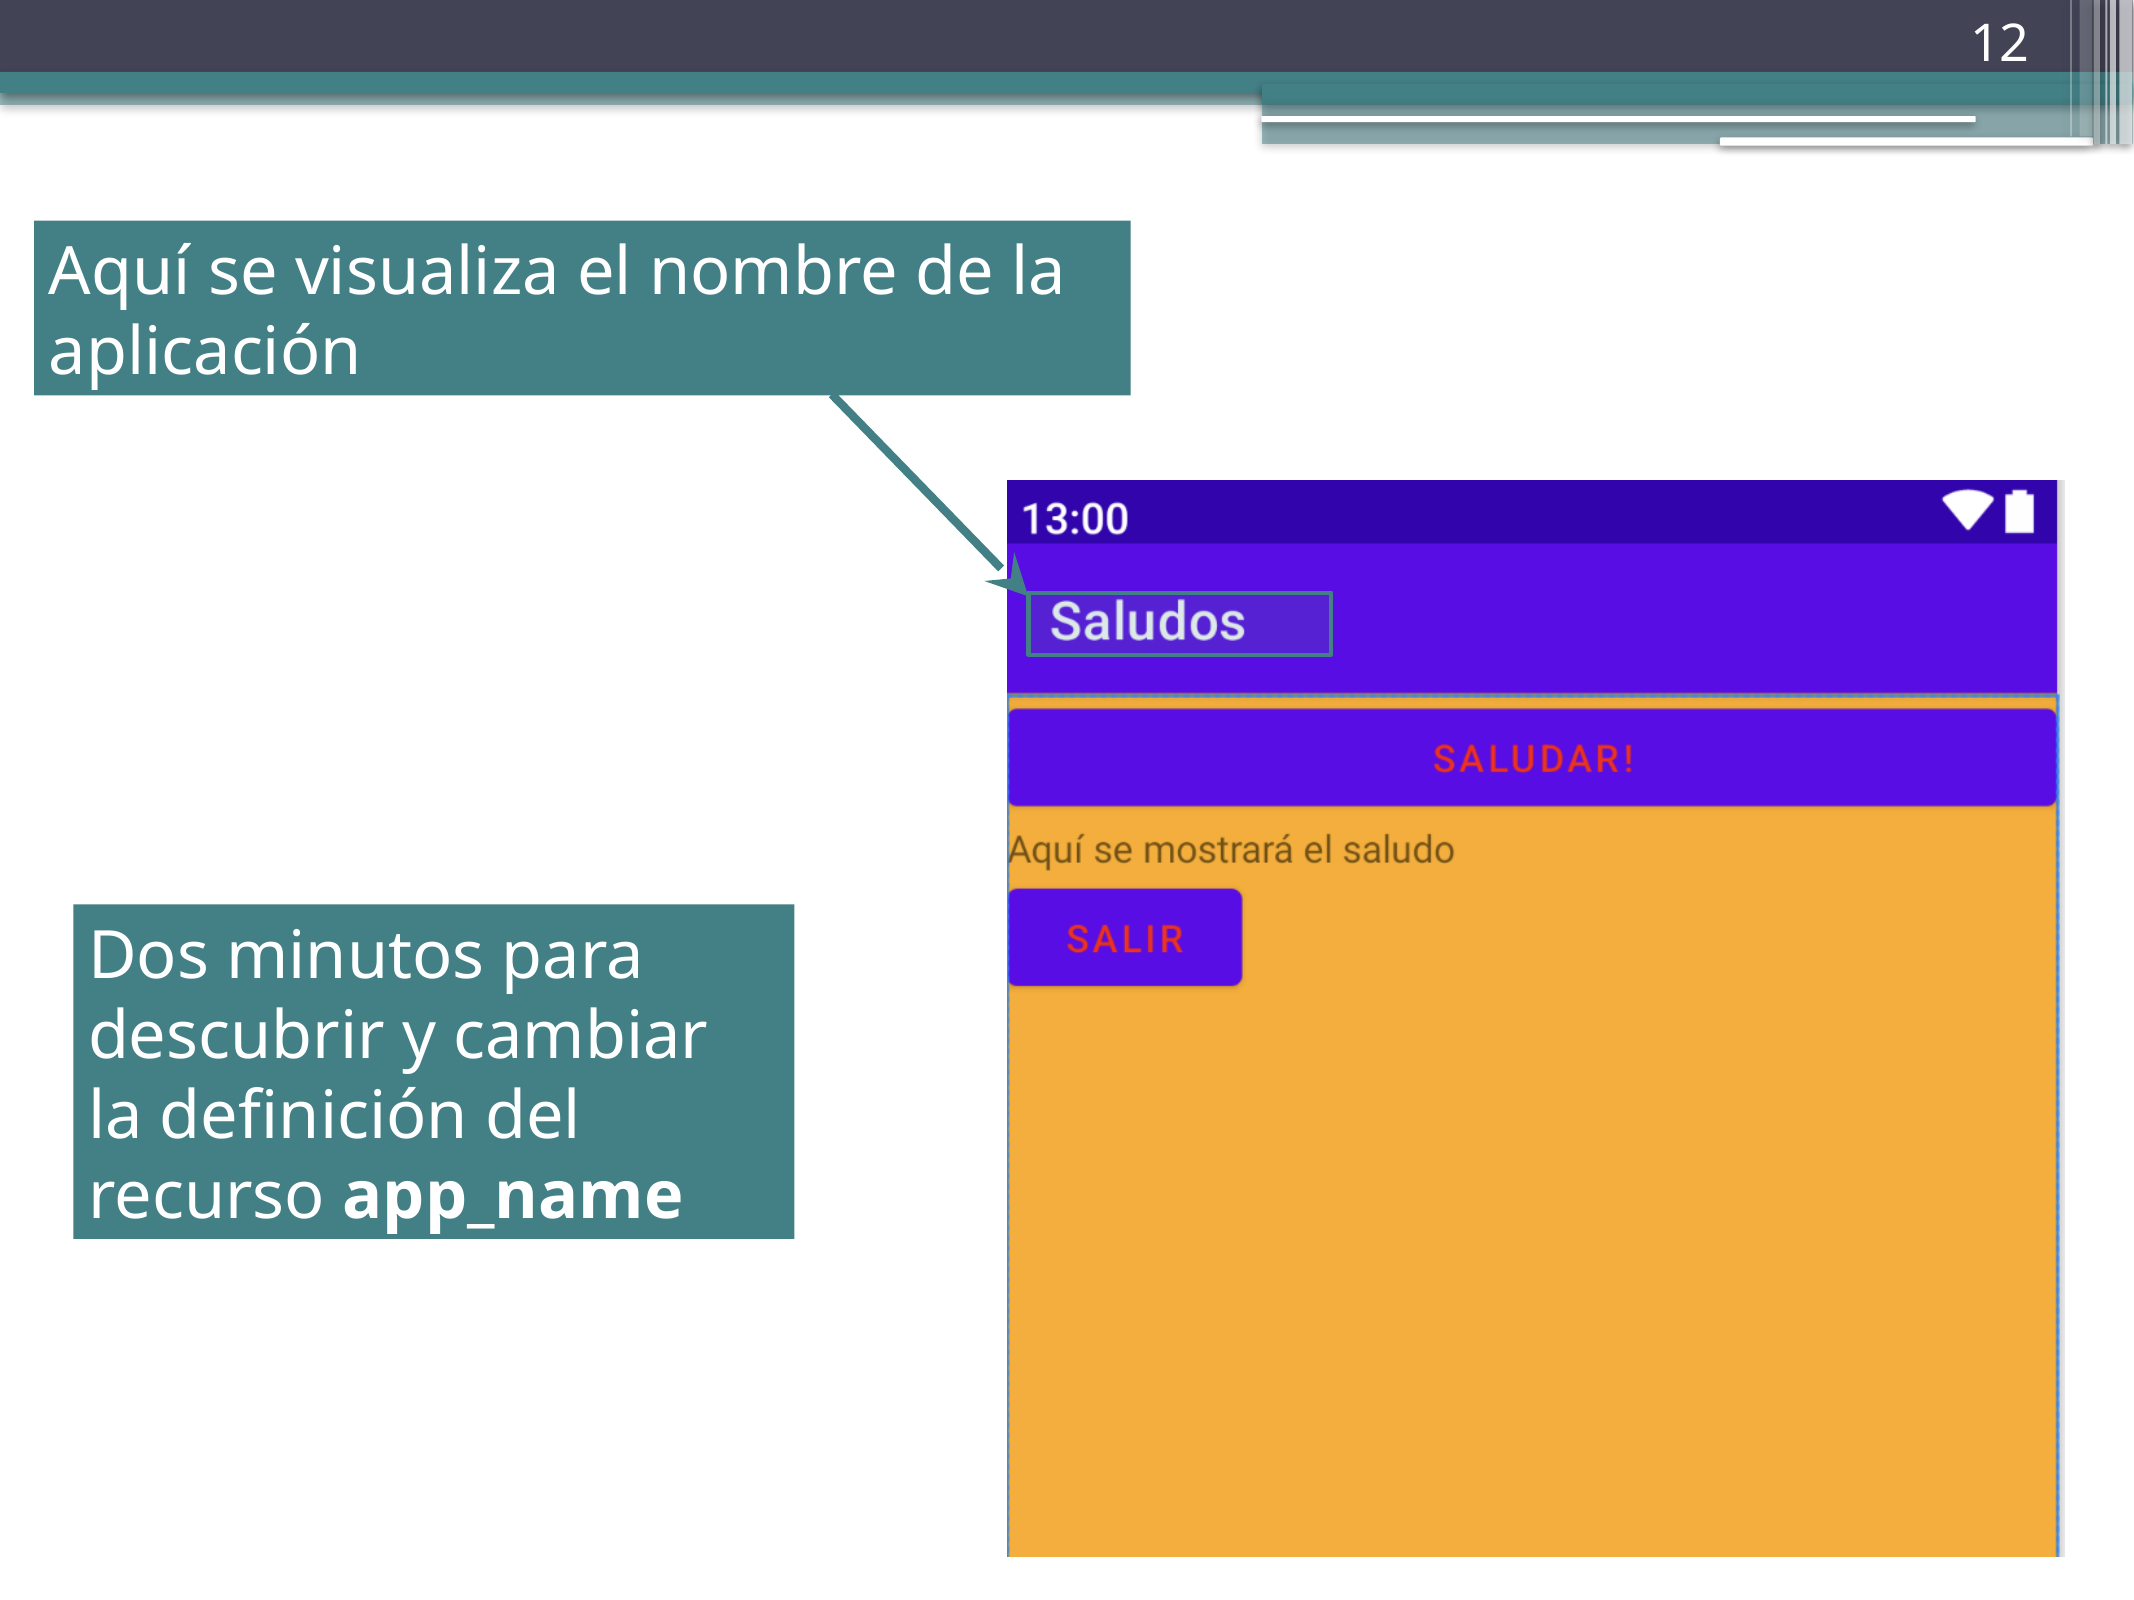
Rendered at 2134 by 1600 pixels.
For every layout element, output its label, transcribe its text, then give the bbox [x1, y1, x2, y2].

text_box Dos minutos para descubrir y cambiar la definición del recurso app_name [73, 904, 795, 1239]
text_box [33, 220, 1332, 655]
text_box ‹#› [1553, 5, 2052, 91]
picture [1006, 480, 2066, 1557]
